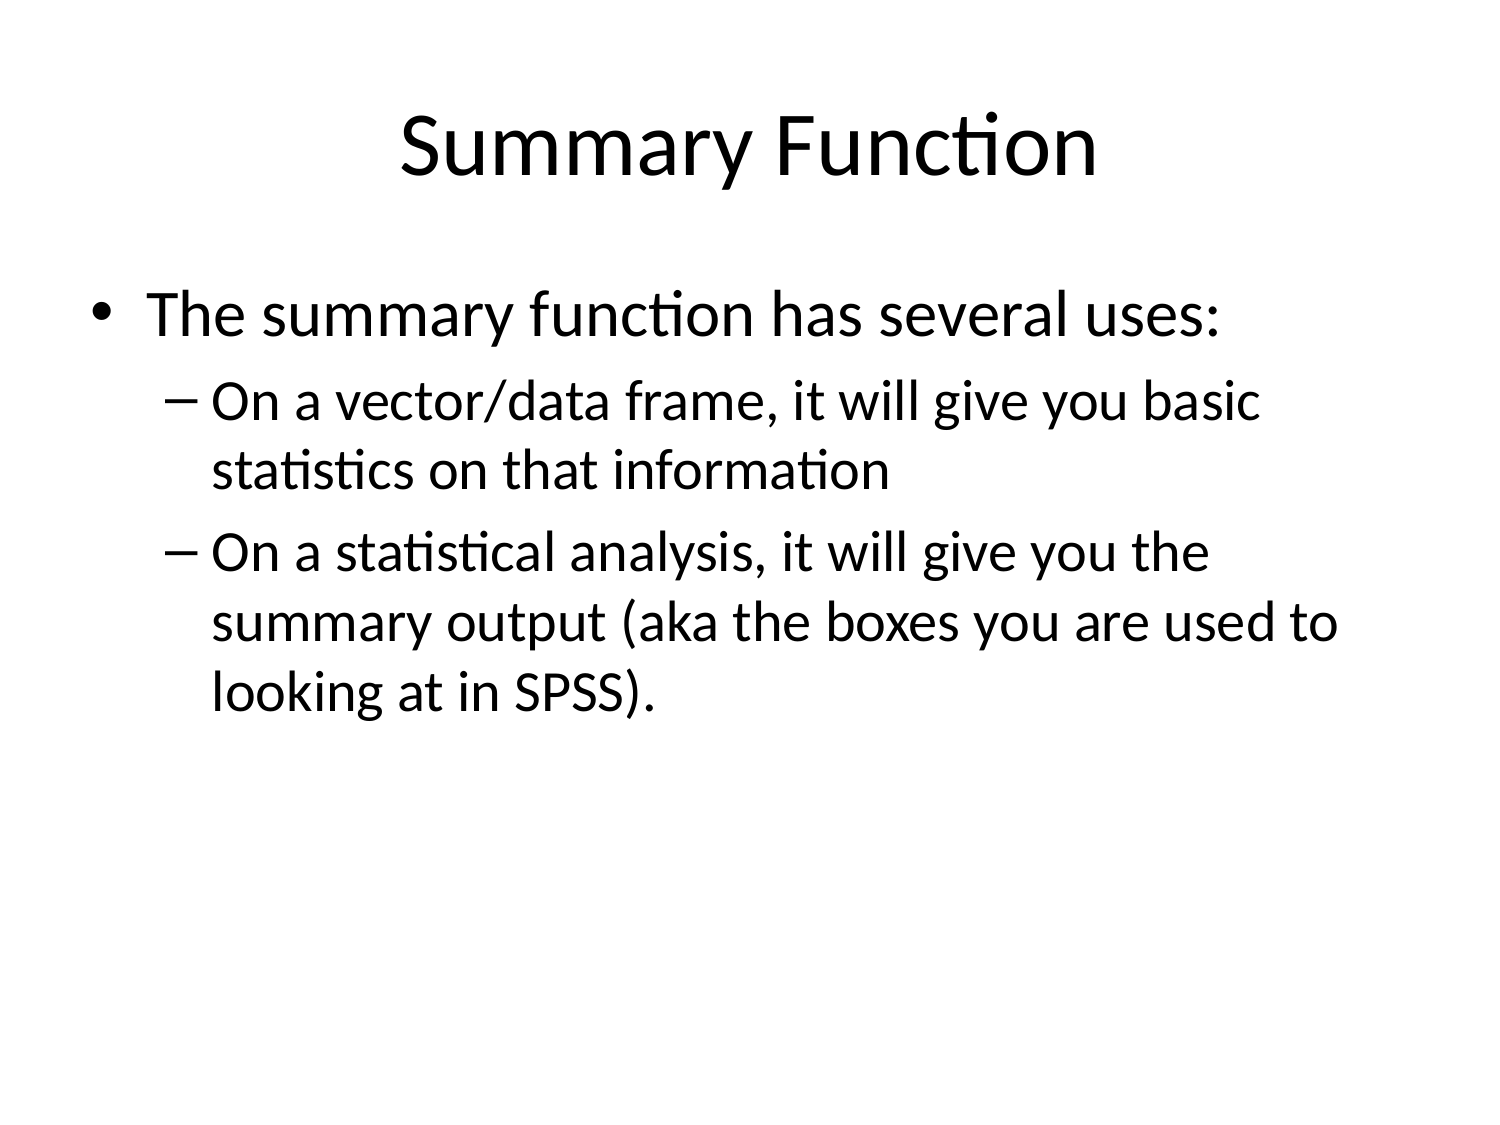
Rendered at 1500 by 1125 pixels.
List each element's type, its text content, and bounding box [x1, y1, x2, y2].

list The summary function has several uses: On a vector/data frame, it will give you basic statistics on that information On a statistical analysis, it will give you the summary output (aka the boxes you are used to looking at in SPSS). [75, 262, 1425, 1005]
title Summary Function [75, 45, 1425, 233]
